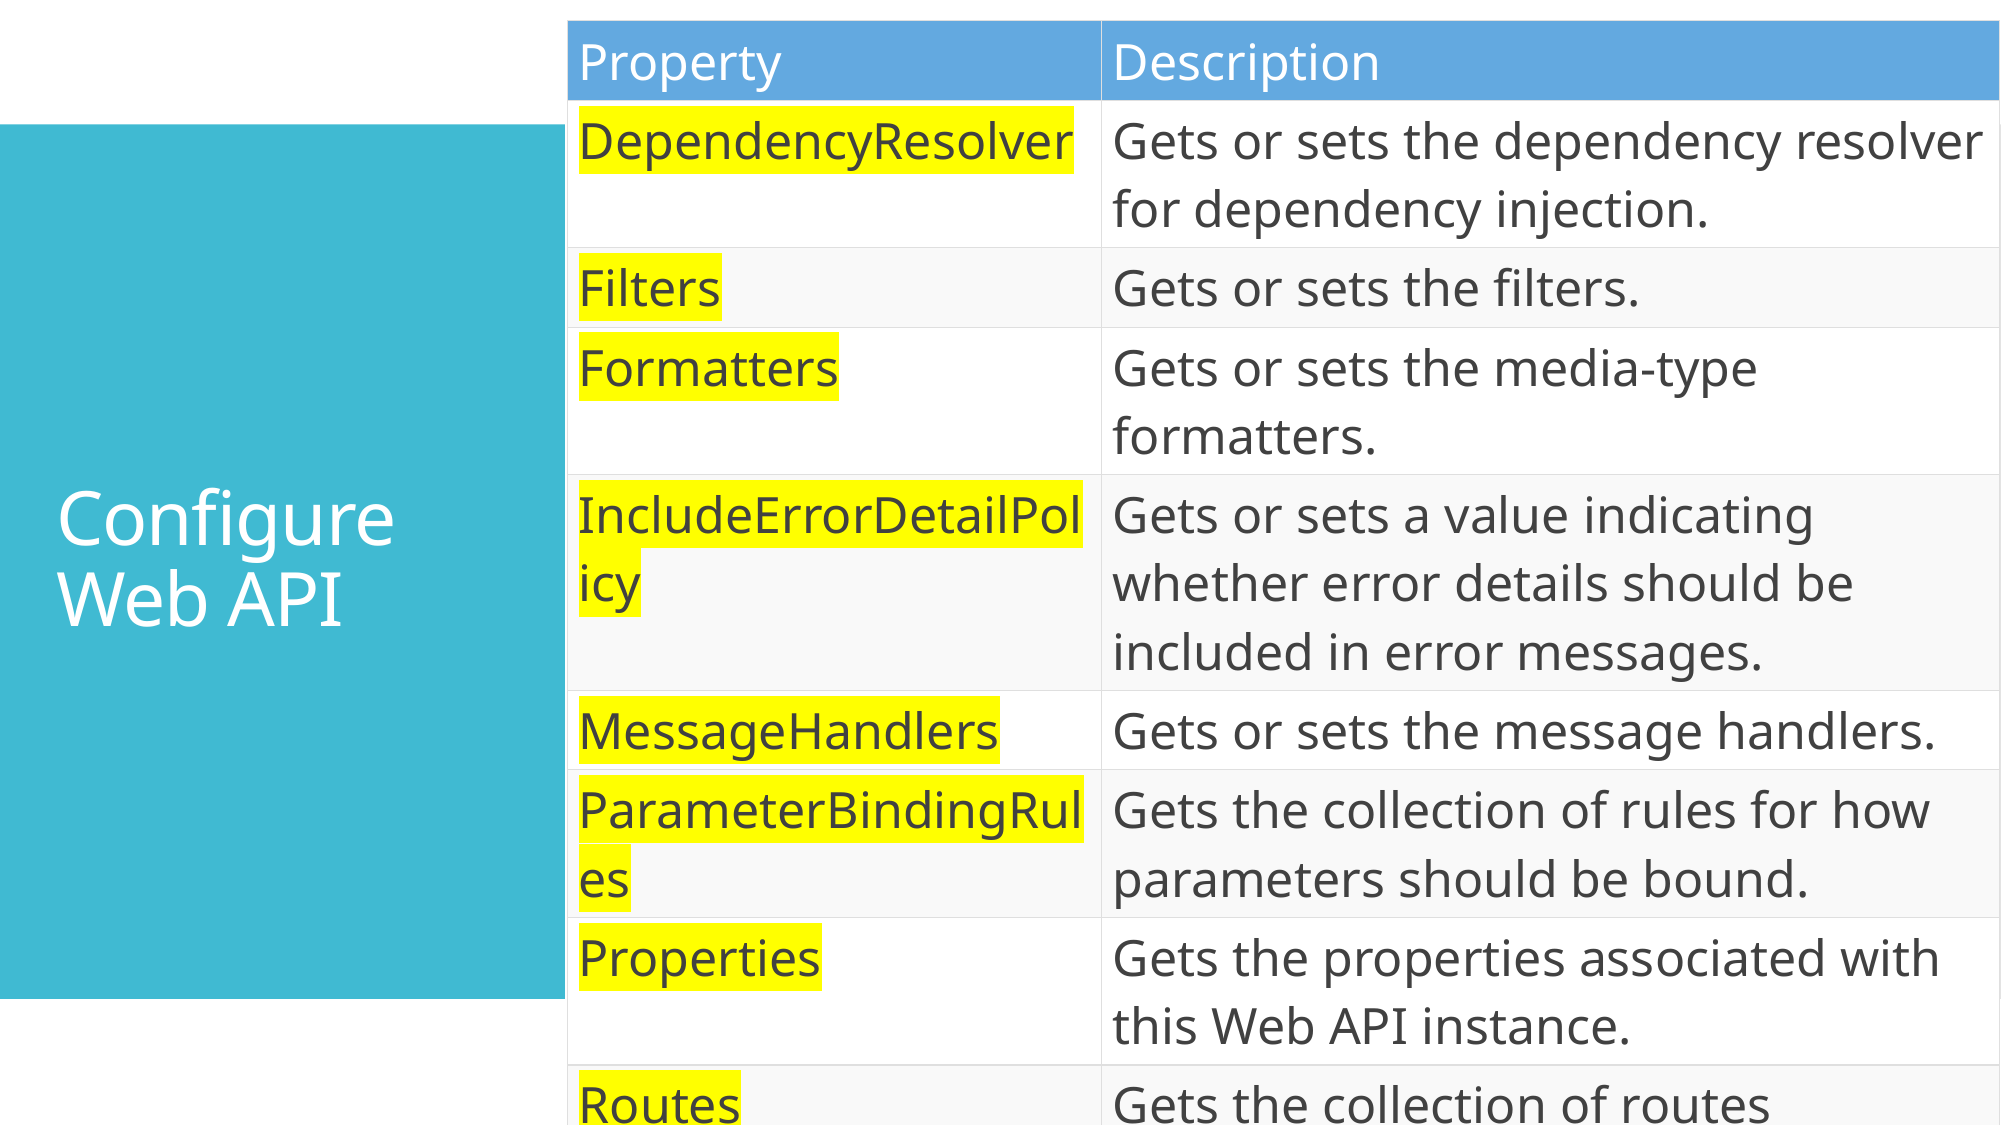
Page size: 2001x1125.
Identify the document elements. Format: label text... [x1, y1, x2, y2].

table_cell ParameterBindingRules [568, 770, 1101, 917]
table_cell Gets or sets a value indicating whether error details should be included in error messages. [1102, 475, 1999, 690]
table_header Description [1102, 21, 1999, 100]
table_cell MessageHandlers [568, 691, 1101, 769]
table_cell Routes [568, 1066, 1101, 1125]
table_header Property [568, 21, 1101, 100]
table_cell Gets or sets the filters. [1102, 248, 1999, 327]
table_cell Filters [568, 248, 1101, 327]
table_cell DependencyResolver [568, 101, 1101, 247]
table_cell Gets or sets the message handlers. [1102, 691, 1999, 769]
table_cell Formatters [568, 328, 1101, 474]
table_cell Gets the properties associated with this Web API instance. [1102, 918, 1999, 1064]
table_cell IncludeErrorDetailPolicy [568, 475, 1101, 690]
table_cell Gets the collection of rules for how parameters should be bound. [1102, 770, 1999, 917]
table_cell Gets or sets the media-type formatters. [1102, 328, 1999, 474]
table_cell Properties [568, 918, 1101, 1064]
title Configure Web API [41, 184, 525, 940]
table_cell Gets the collection of routes configured for the Web API. [1102, 1066, 1999, 1125]
table_cell Gets or sets the dependency resolver for dependency injection. [1102, 101, 1999, 247]
